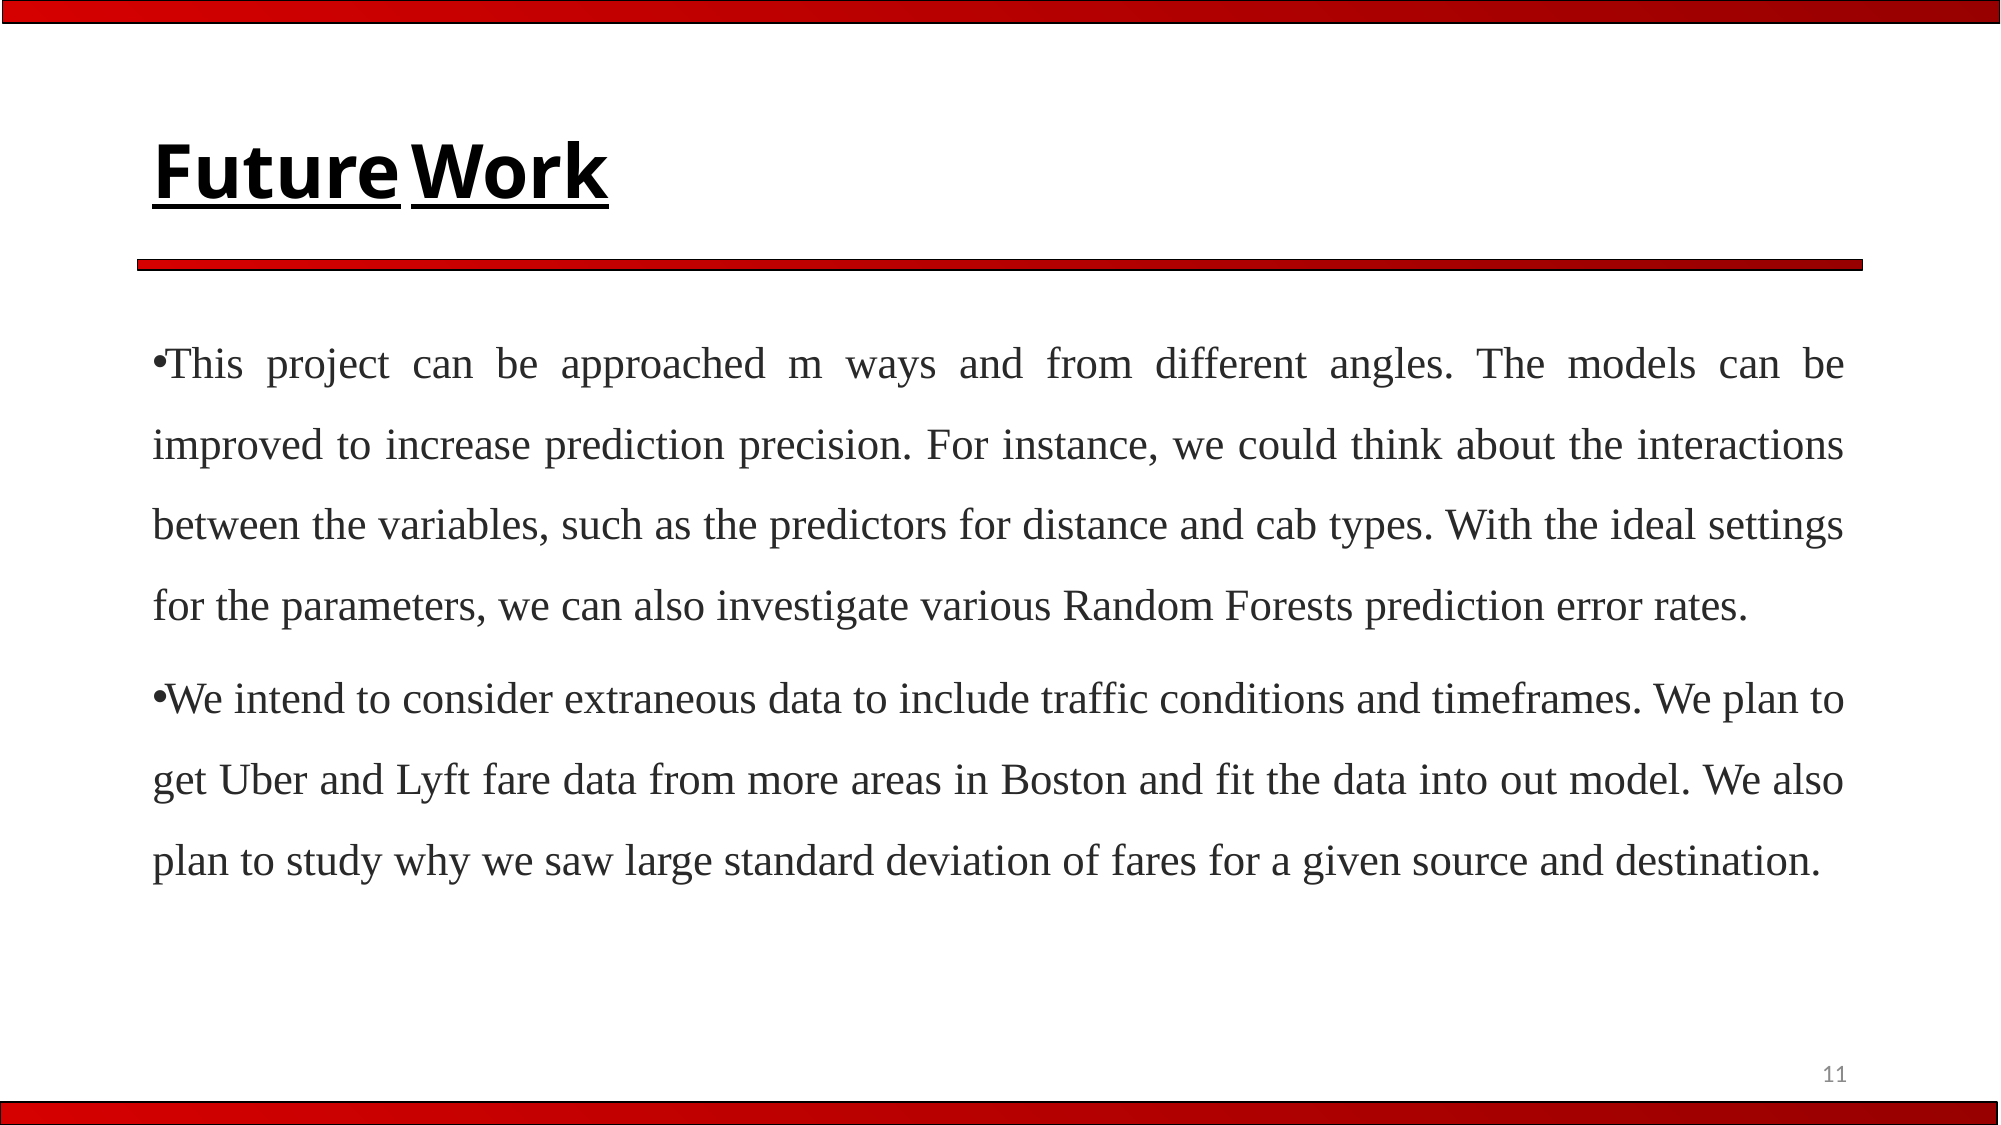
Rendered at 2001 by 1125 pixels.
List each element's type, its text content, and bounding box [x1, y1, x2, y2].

slide_number 11 [1412, 1042, 1863, 1103]
title Future Work [137, 59, 1863, 278]
list This project can be approached m ways and from different angles. The models can be improved to increase prediction precision. For instance, we could think about the interactions between the variables, such as the predictors for distance and cab types. With the ideal settings for the parameters, we can also investigate various Random Forests prediction error rates. We intend to consider extraneous data to include traffic conditions and timeframes. We plan to get Uber and Lyft fare data from more areas in Boston and fit the data into out model. We also plan to study why we saw large standard deviation of fares for a given source and destination. [137, 299, 1863, 1014]
